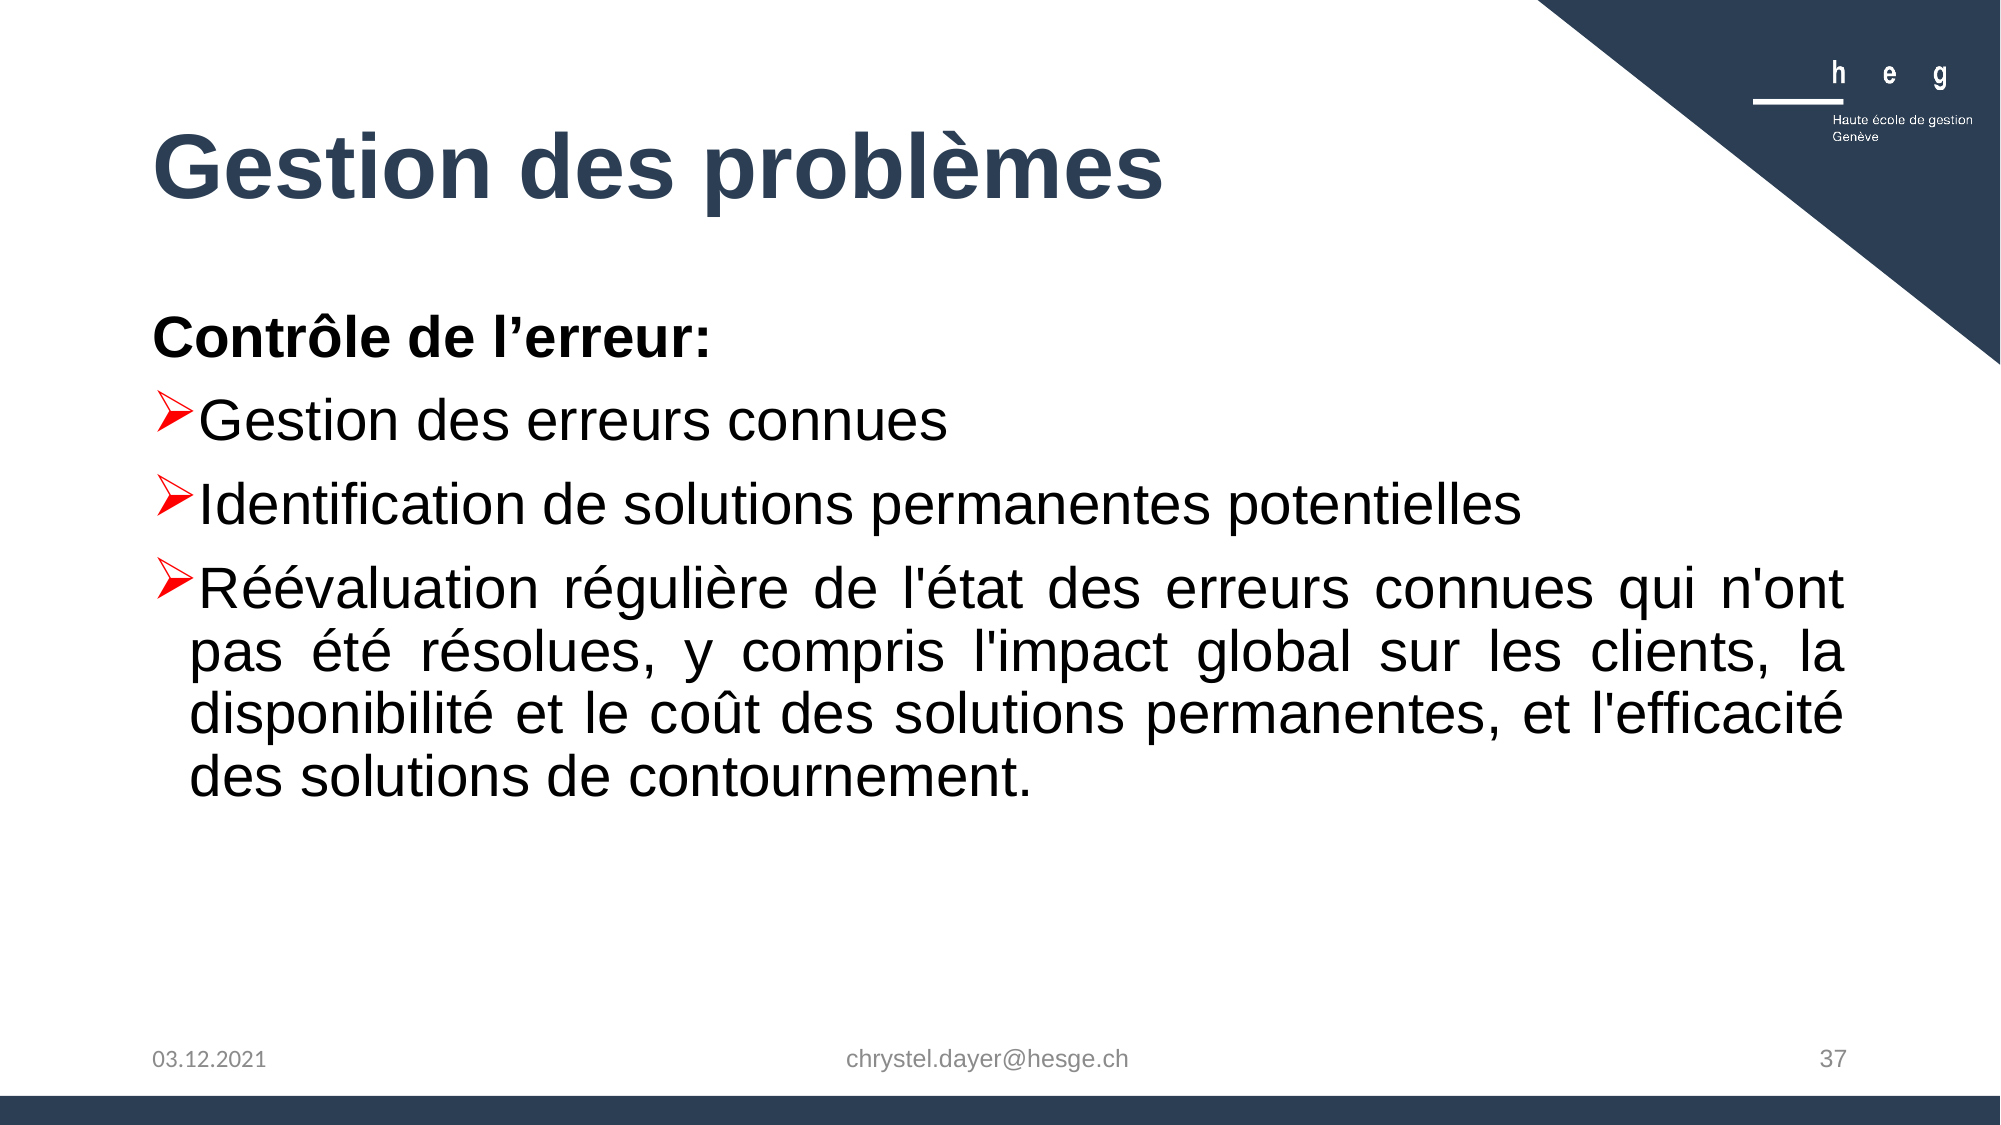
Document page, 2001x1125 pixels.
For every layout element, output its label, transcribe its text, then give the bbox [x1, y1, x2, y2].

slide_number 37 [1412, 1027, 1863, 1088]
list Contrôle de l’erreur: Gestion des erreurs connues Identification de solutions permanentes potentielles Réévaluation régulière de l'état des erreurs connues qui n'ont pas été résolues, y compris l'impact global sur les clients, la disponibilité et le coût des solutions permanentes, et l'efficacité des solutions de contournement. [137, 299, 1863, 977]
title Gestion des problèmes [137, 59, 1600, 278]
footer chrystel.dayer@hesge.ch [650, 1027, 1326, 1088]
picture [1753, 60, 1972, 141]
